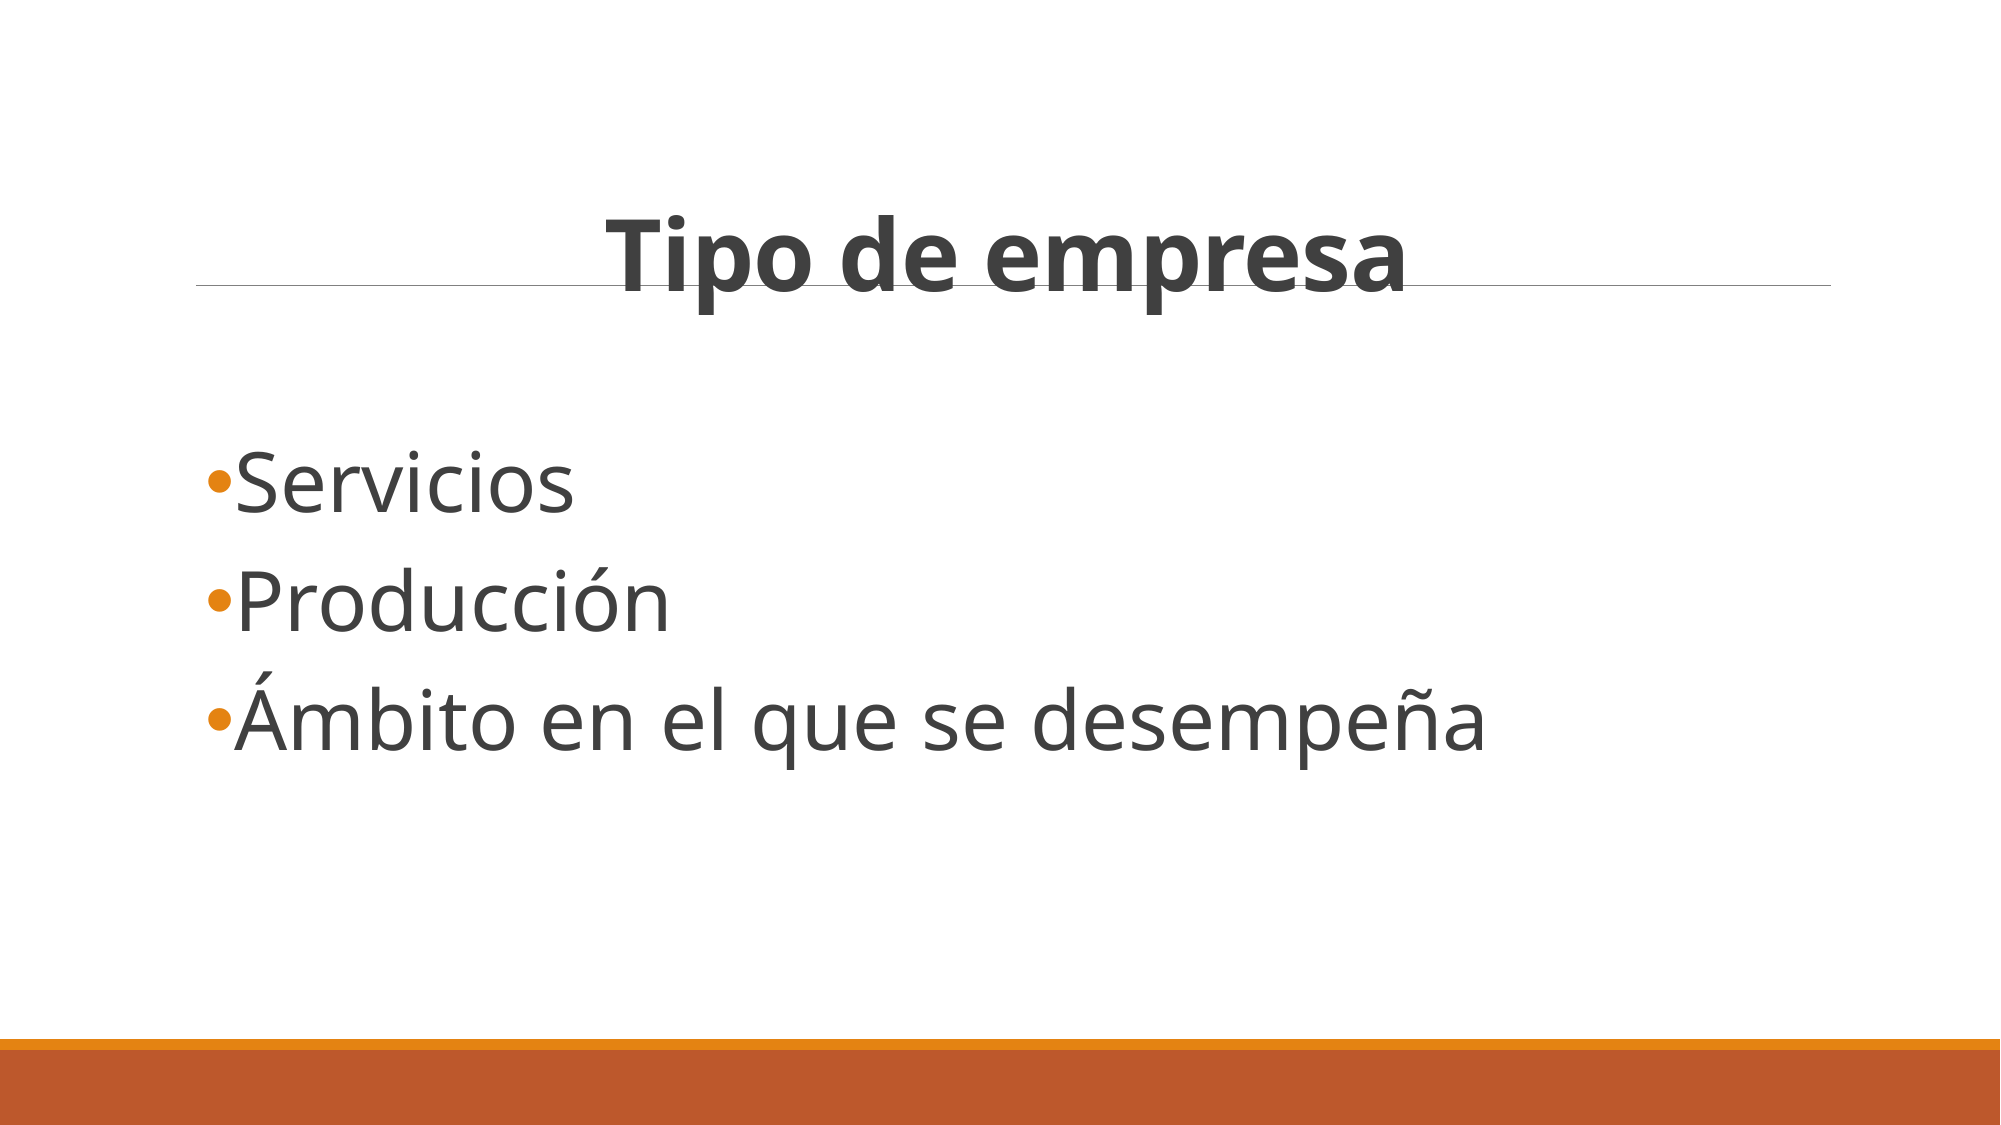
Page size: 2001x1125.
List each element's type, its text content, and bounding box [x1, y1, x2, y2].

title Tipo de empresa [182, 80, 1833, 319]
list Servicios Producción Ámbito en el que se desempeña [205, 432, 1856, 1093]
